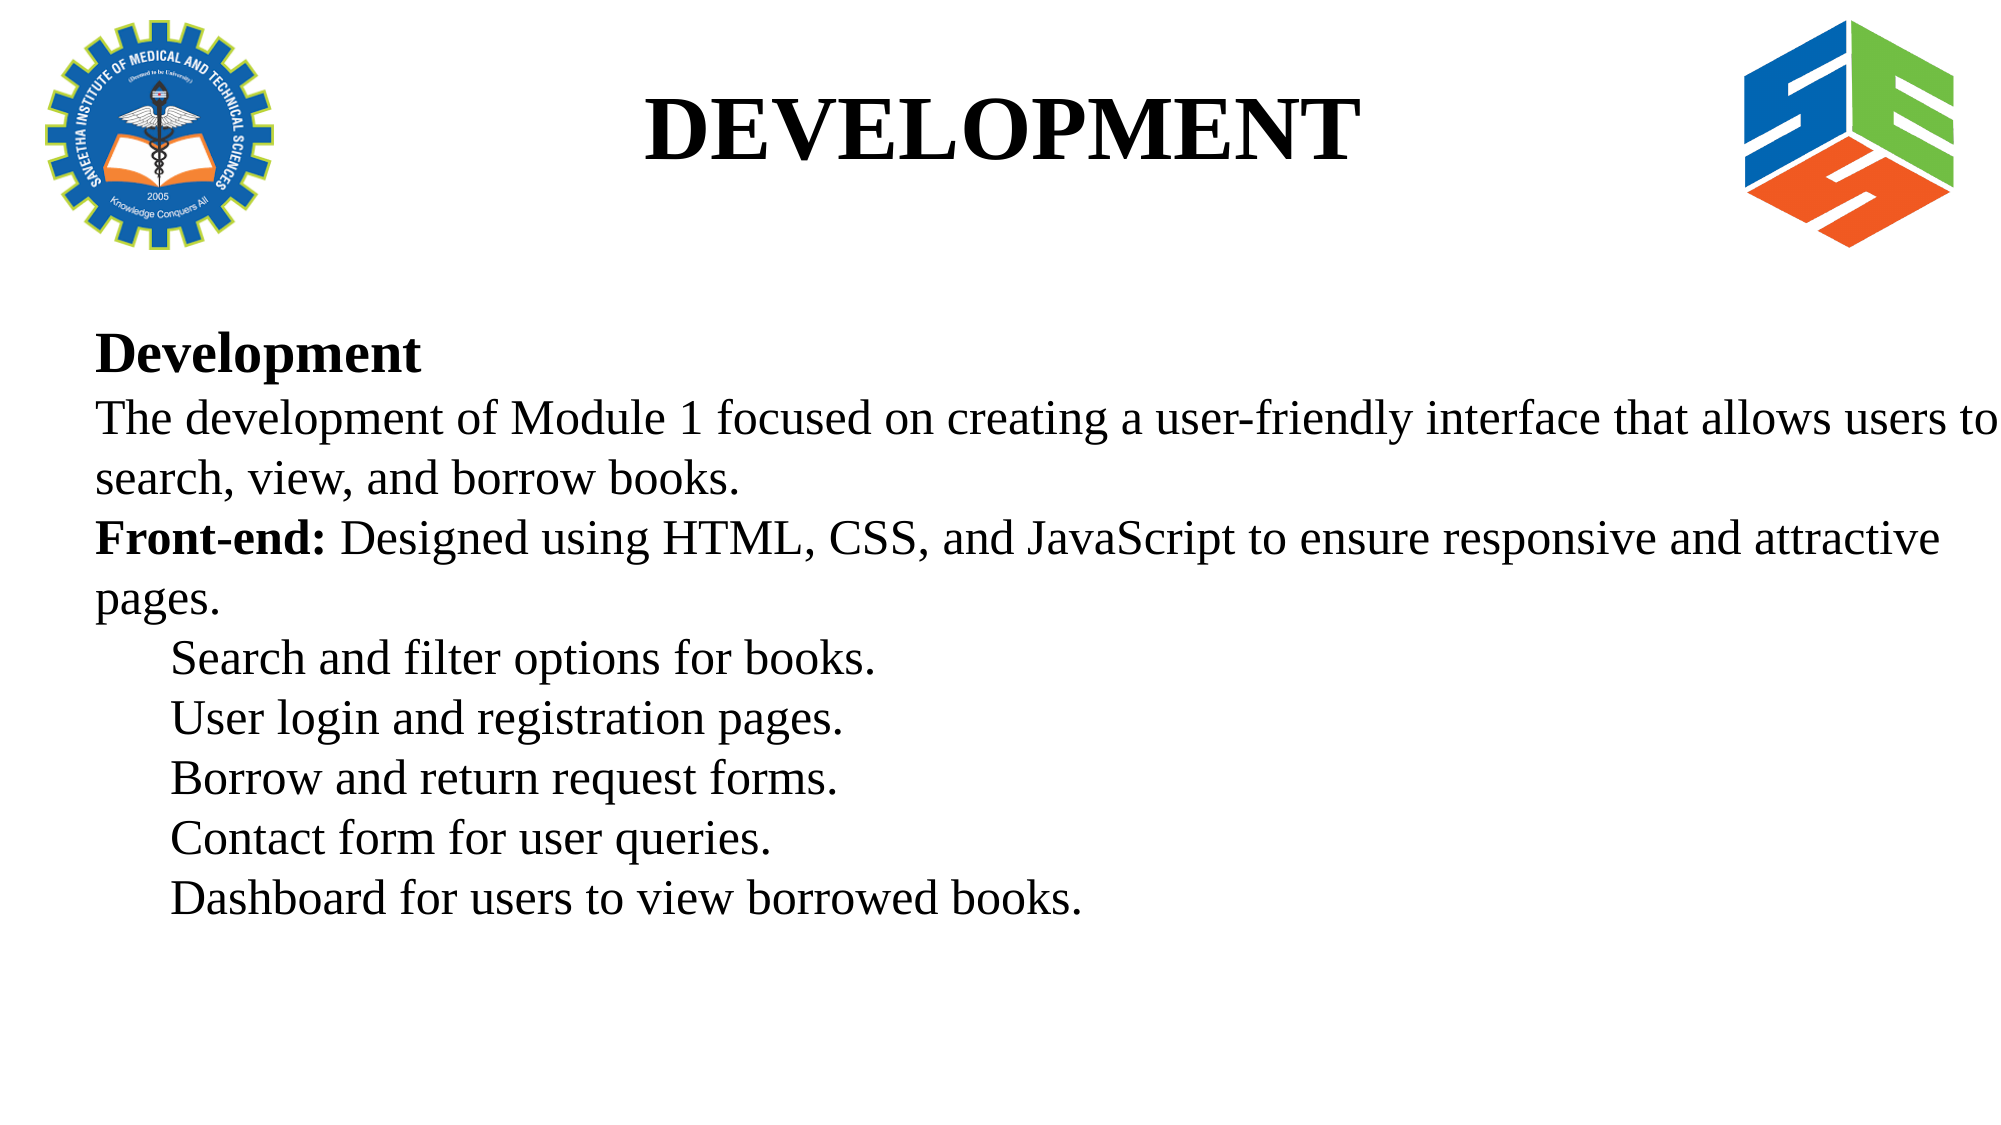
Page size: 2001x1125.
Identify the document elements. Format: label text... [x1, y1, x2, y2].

text_box Development The development of Module 1 focused on creating a user-friendly interface that allows users to search, view, and borrow books. Front-end: Designed using HTML, CSS, and JavaScript to ensure responsive and attractive pages. Search and filter options for books. User login and registration pages. Borrow and return request forms. Contact form for user queries. Dashboard for users to view borrowed books. [80, 306, 2000, 932]
picture [1744, 20, 1955, 250]
picture [45, 20, 274, 250]
text_box DEVELOPMENT [629, 60, 1666, 186]
